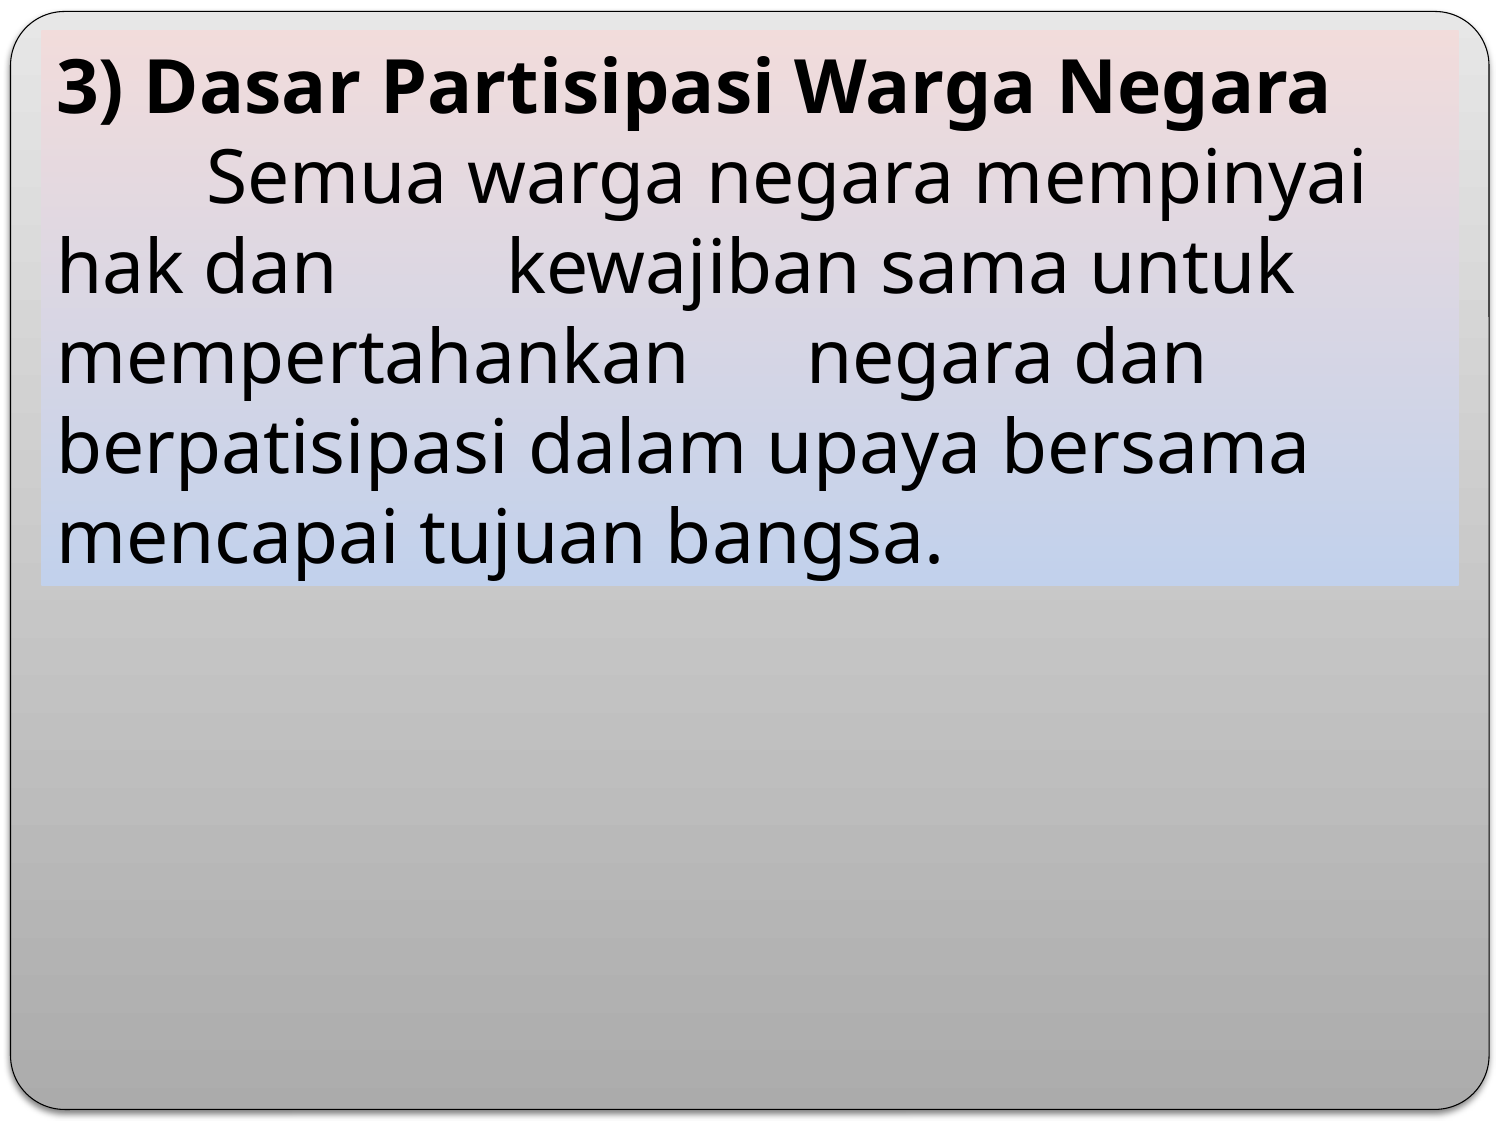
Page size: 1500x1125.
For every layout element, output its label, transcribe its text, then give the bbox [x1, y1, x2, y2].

text_box 3) Dasar Partisipasi Warga Negara Semua warga negara mempinyai hak dan kewajiban sama untuk mempertahankan negara dan berpatisipasi dalam upaya bersama mencapai tujuan bangsa. [41, 30, 1459, 586]
